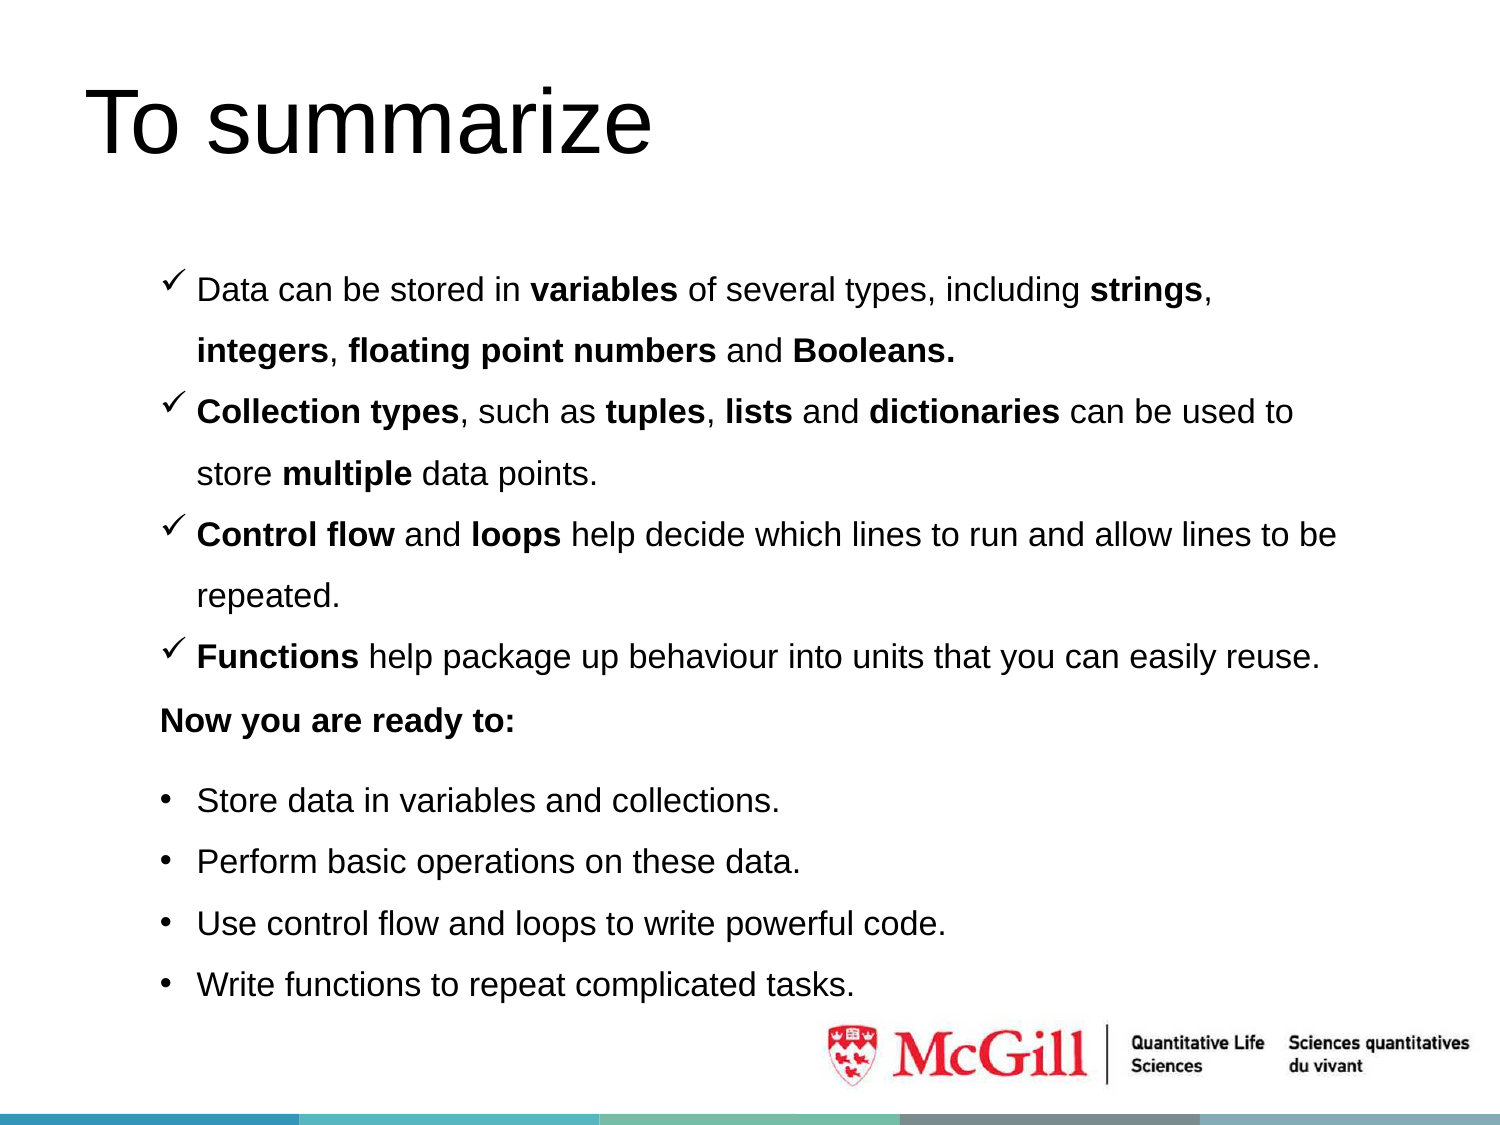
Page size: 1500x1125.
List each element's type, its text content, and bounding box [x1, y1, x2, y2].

picture [796, 995, 1500, 1114]
list Data can be stored in variables of several types, including strings, integers, floating point numbers and Booleans. Collection types, such as tuples, lists and dictionaries can be used to store multiple data points. Control flow and loops help decide which lines to run and allow lines to be repeated. Functions help package up behaviour into units that you can easily reuse. Now you are ready to: Store data in variables and collections. Perform basic operations on these data. Use control flow and loops to write powerful code. Write functions to repeat complicated tasks. [144, 239, 1356, 1015]
title To summarize [69, 14, 1363, 233]
